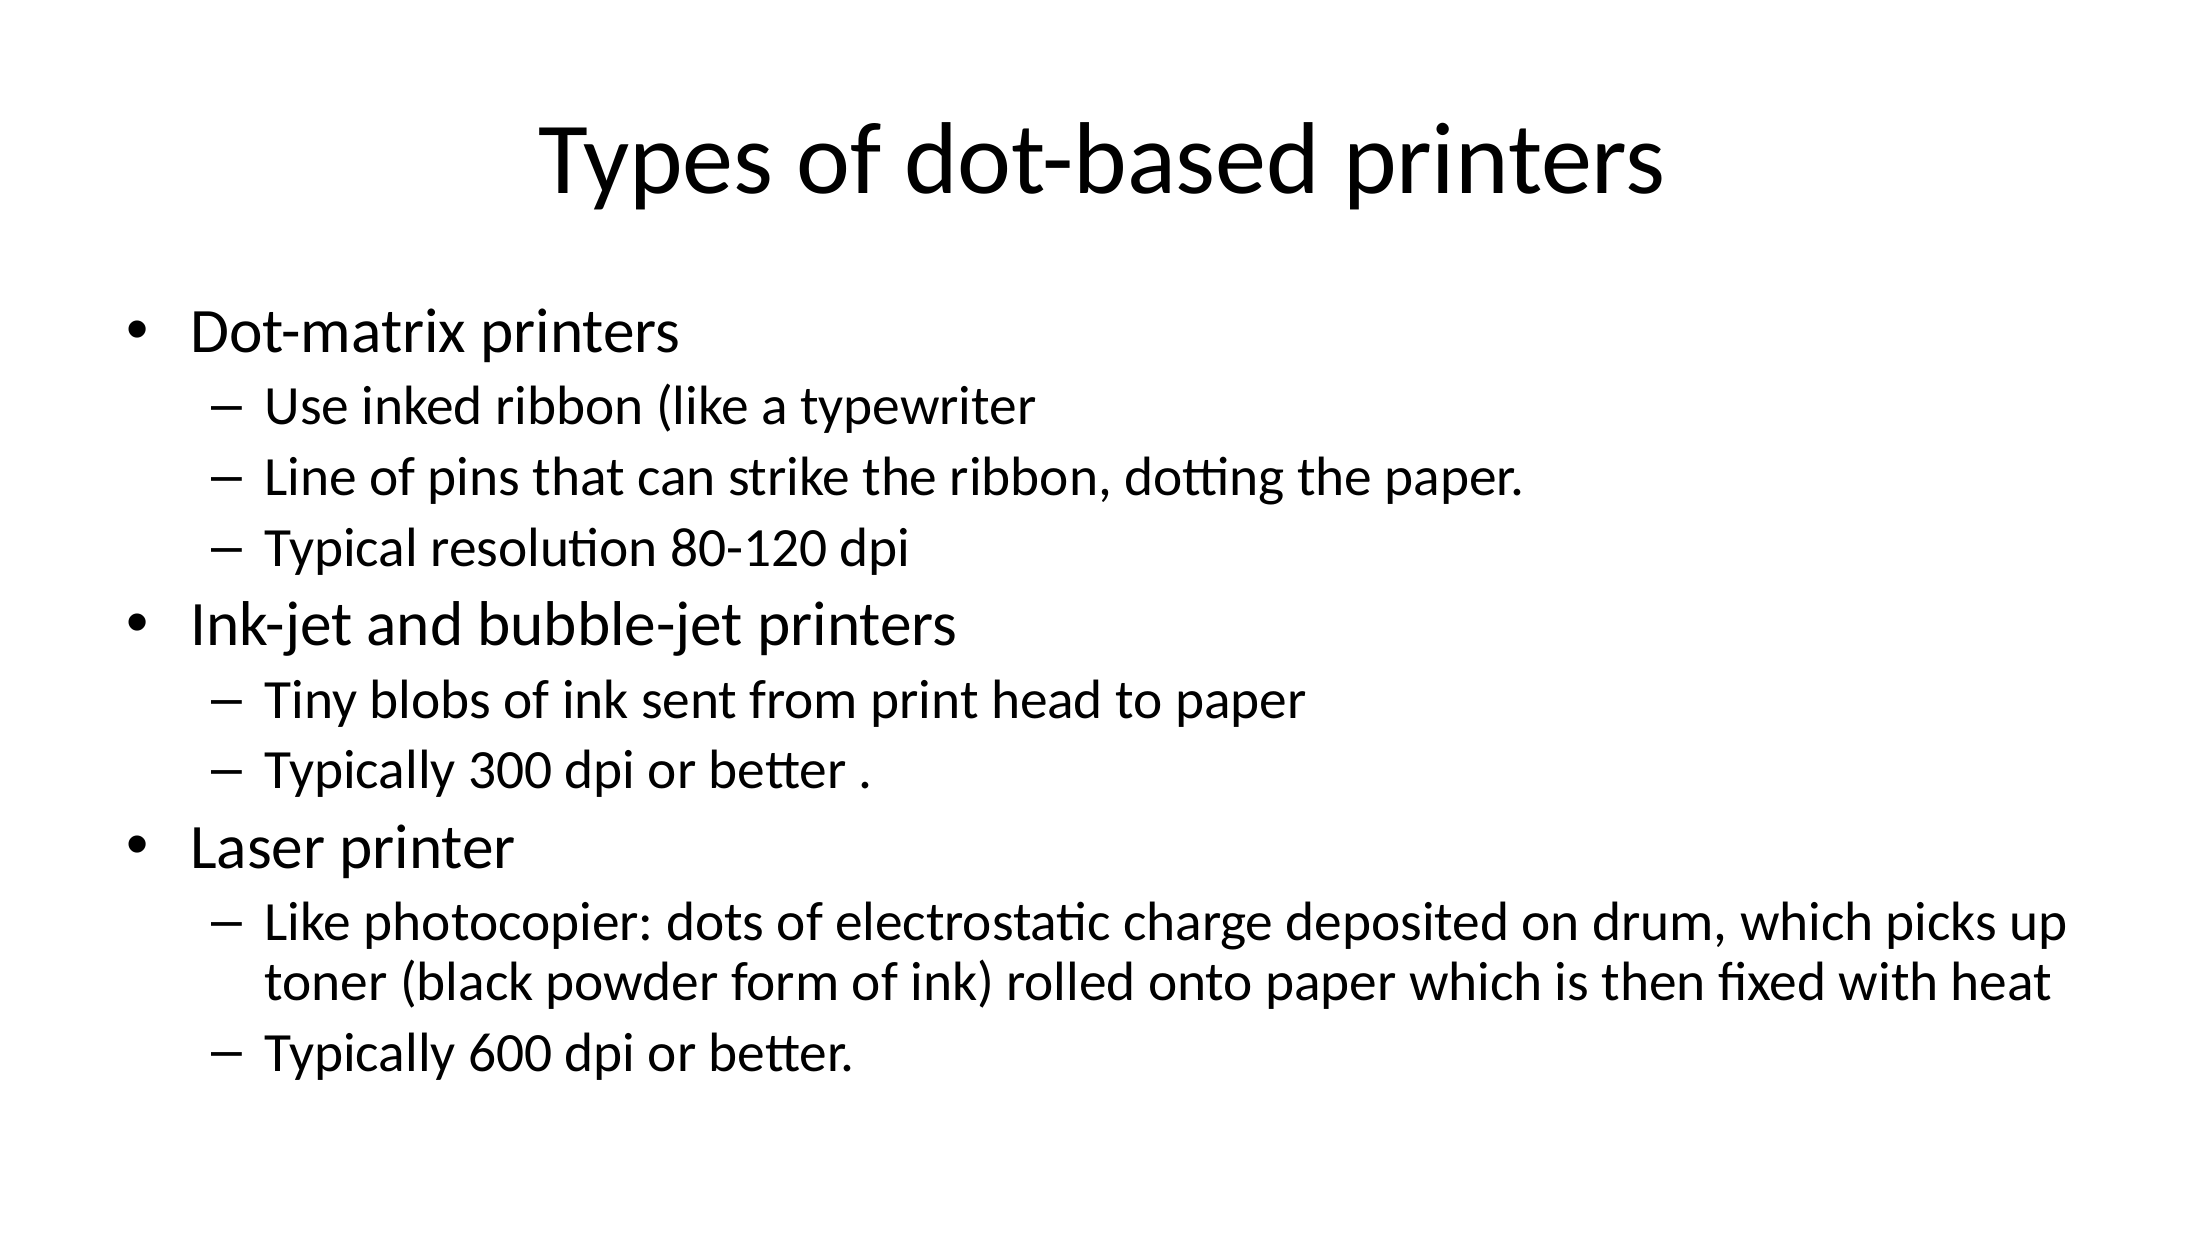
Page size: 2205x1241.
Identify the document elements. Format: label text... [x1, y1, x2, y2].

title Types of dot-based printers [110, 49, 2095, 257]
list Dot-matrix printers Use inked ribbon (like a typewriter Line of pins that can strike the ribbon, dotting the paper. Typical resolution 80-120 dpi Ink-jet and bubble-jet printers Tiny blobs of ink sent from print head to paper Typically 300 dpi or better . Laser printer Like photocopier: dots of electrostatic charge deposited on drum, which picks up toner (black powder form of ink) rolled onto paper which is then fixed with heat Typically 600 dpi or better. [110, 289, 2095, 1108]
